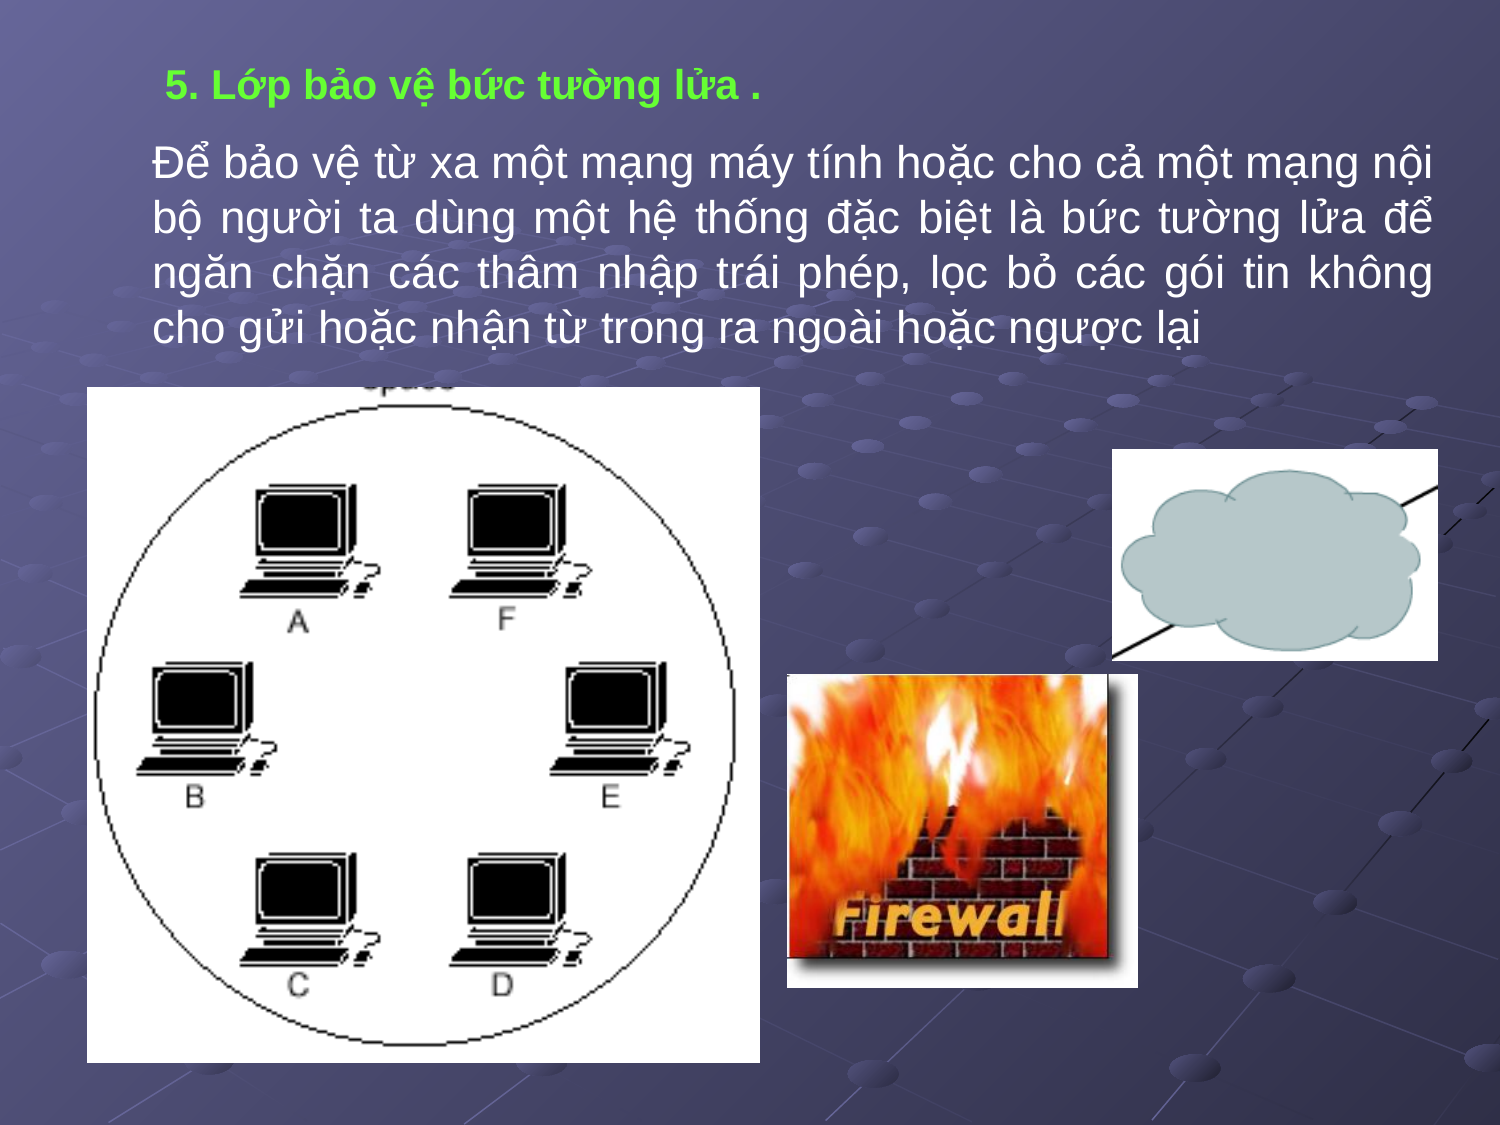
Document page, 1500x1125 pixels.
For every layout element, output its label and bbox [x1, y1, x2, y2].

text_box [87, 387, 761, 1063]
picture [787, 674, 1138, 988]
text_box [137, 49, 1451, 363]
text_box [1112, 449, 1438, 662]
